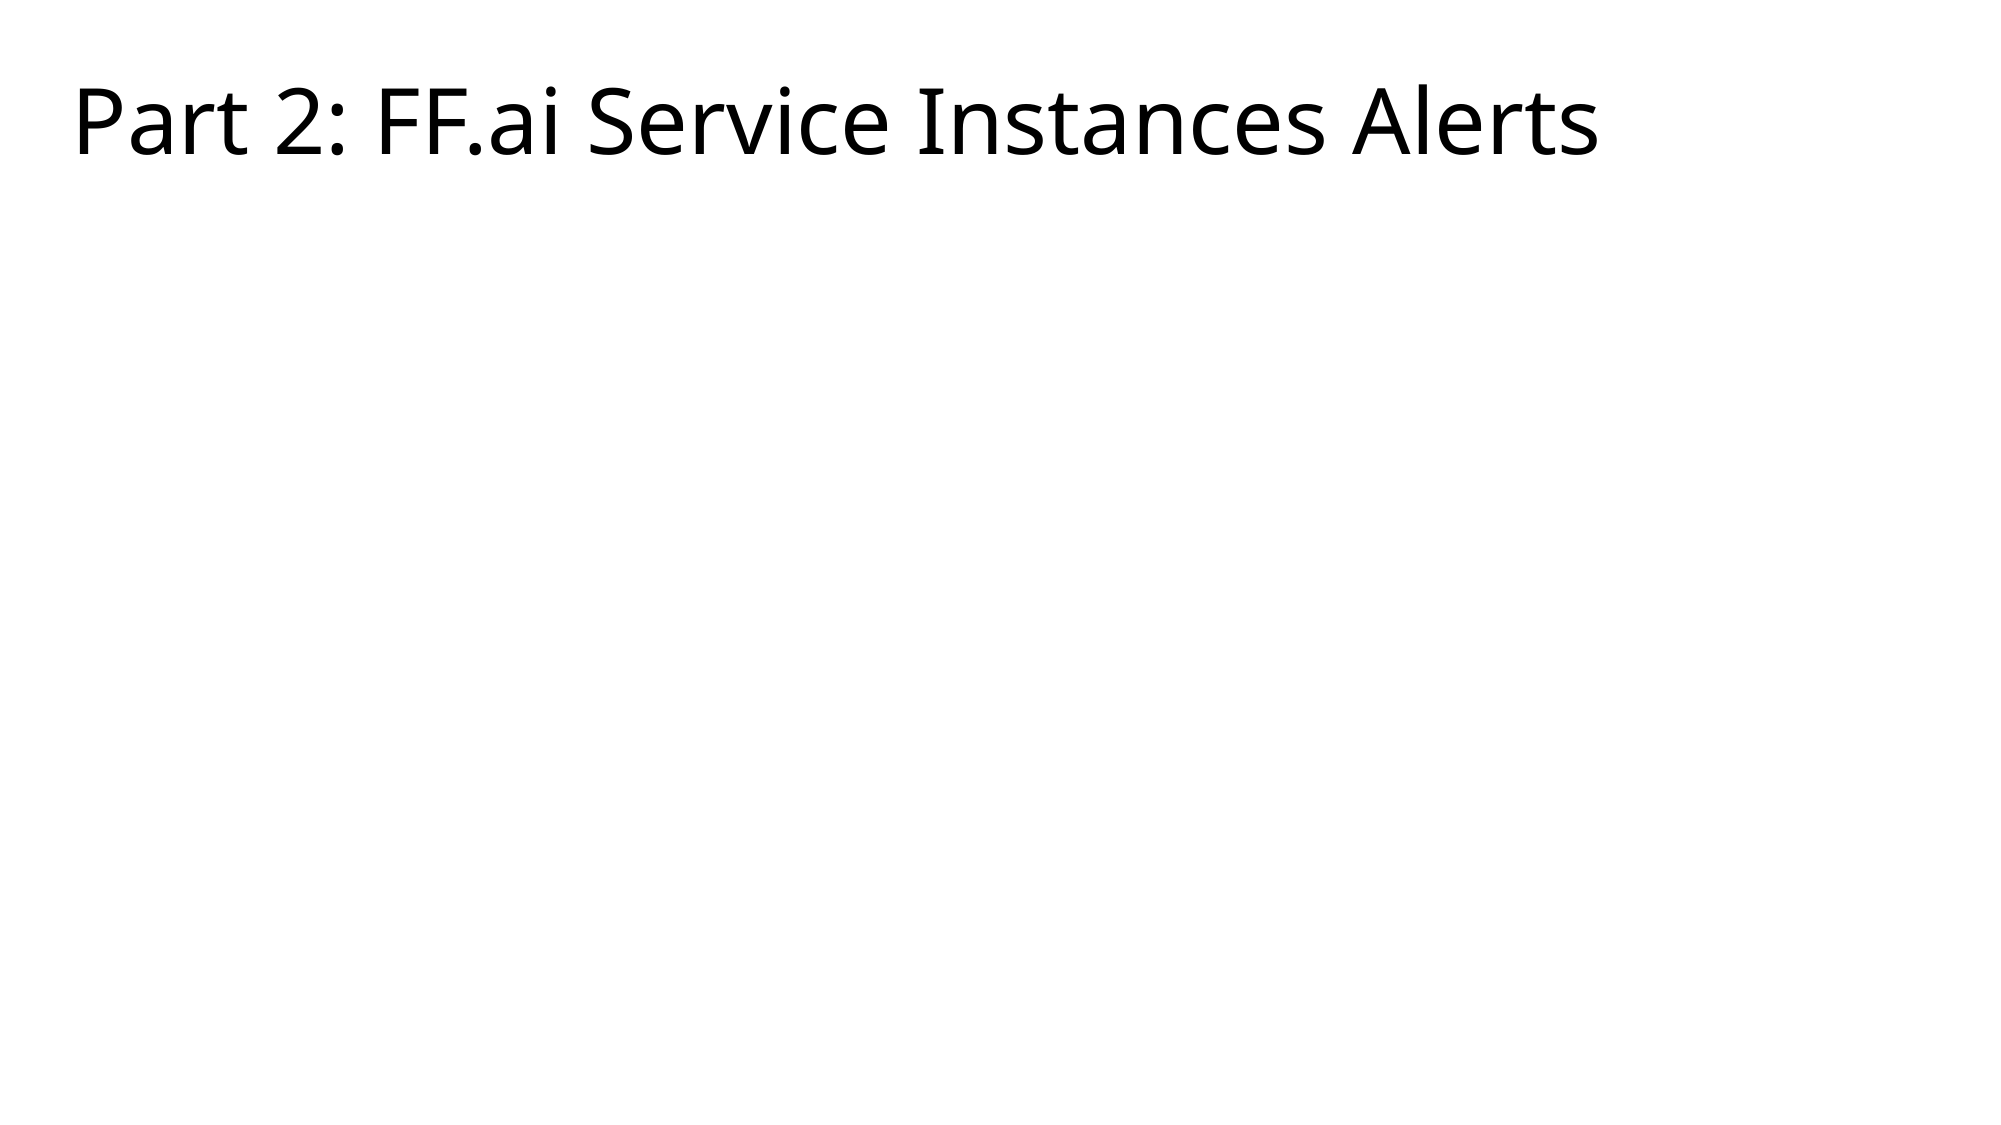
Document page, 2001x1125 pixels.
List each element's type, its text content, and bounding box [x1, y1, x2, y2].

title Part 2: FF.ai Service Instances Alerts [56, 16, 1782, 234]
